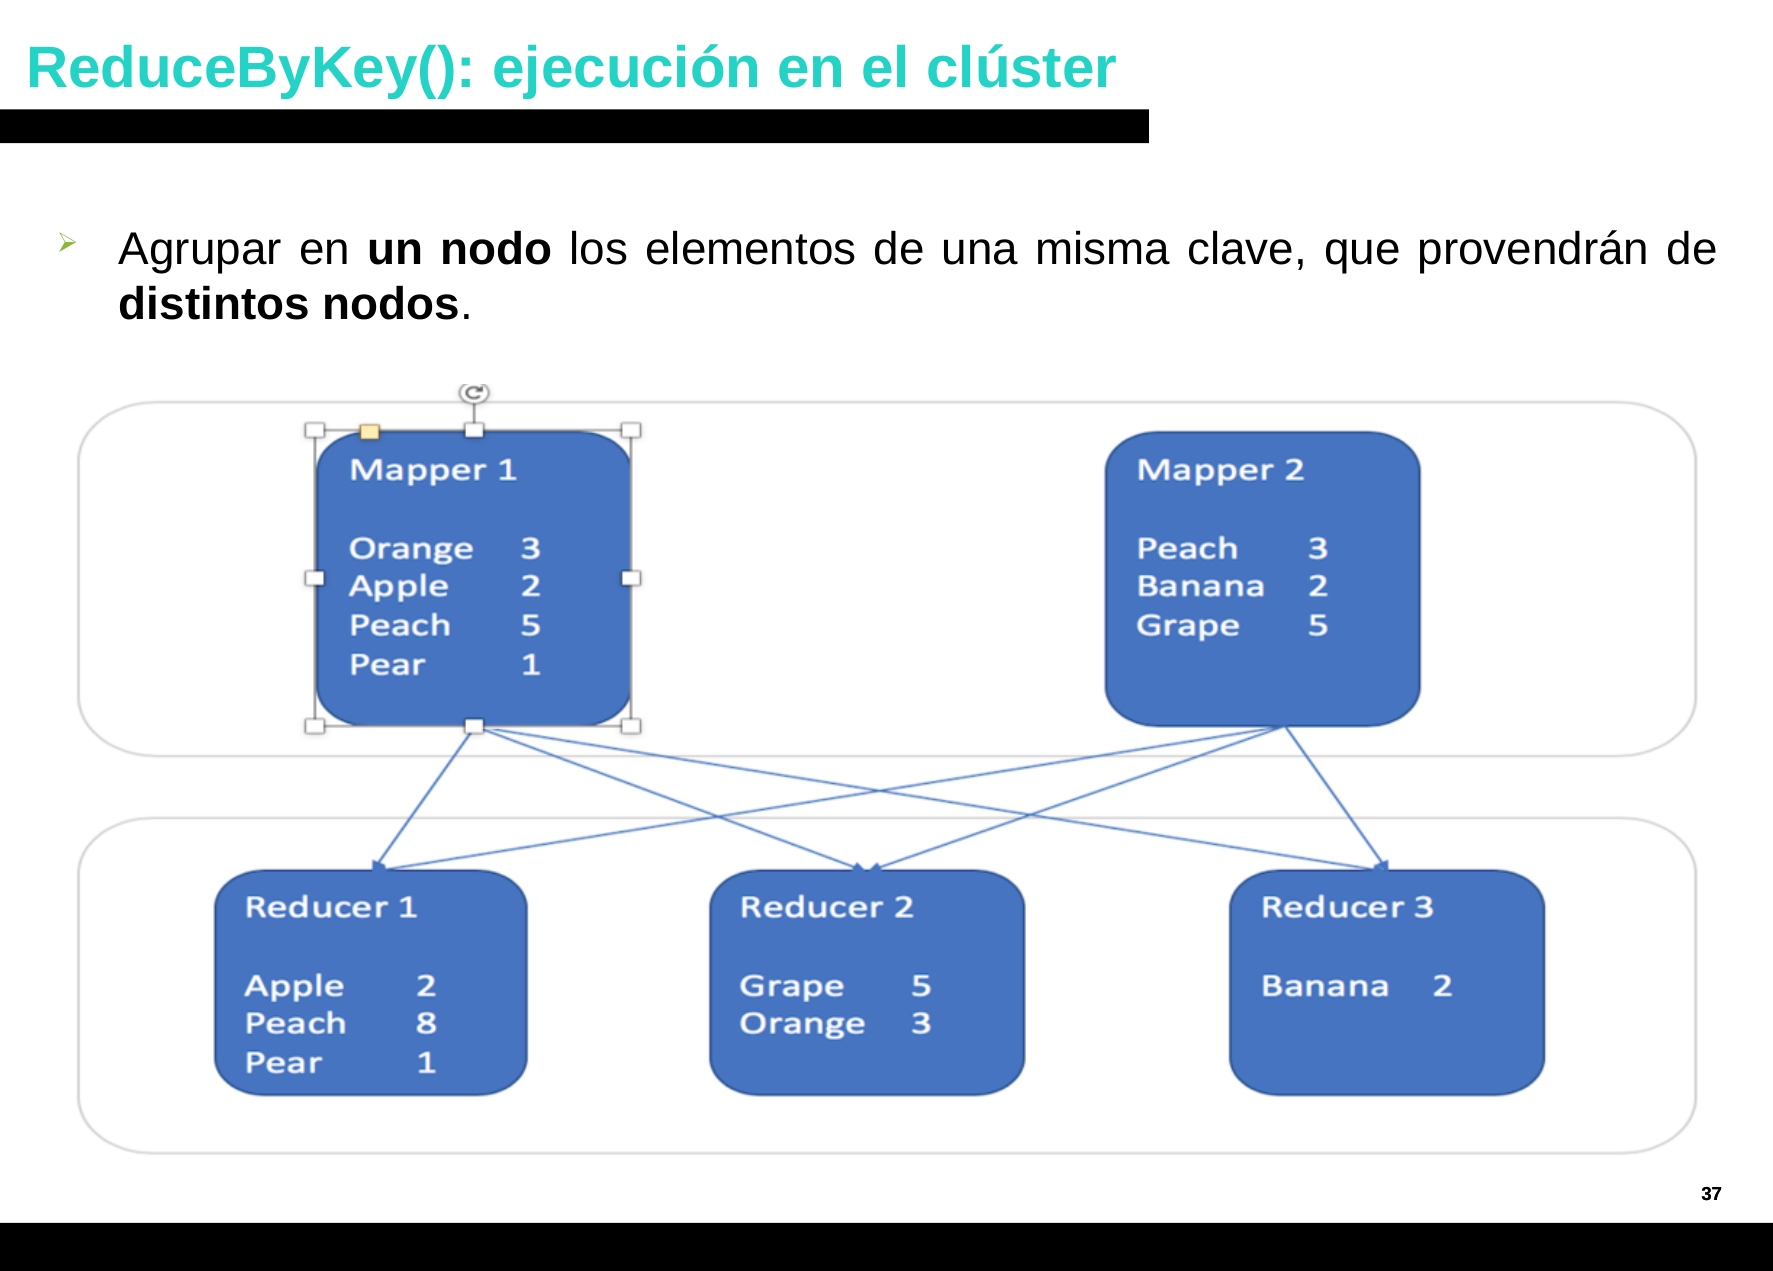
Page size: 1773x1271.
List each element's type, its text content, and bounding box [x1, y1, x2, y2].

text_box [0, 107, 1151, 145]
text_box 37 [1686, 1182, 1756, 1223]
picture [23, 384, 1750, 1175]
text_box [348, 0, 499, 98]
title ReduceByKey(): ejecución en el clúster [11, 22, 1449, 122]
text_box Agrupar en un nodo los elementos de una misma clave, que provendrán de distintos nodos. [54, 197, 1719, 329]
